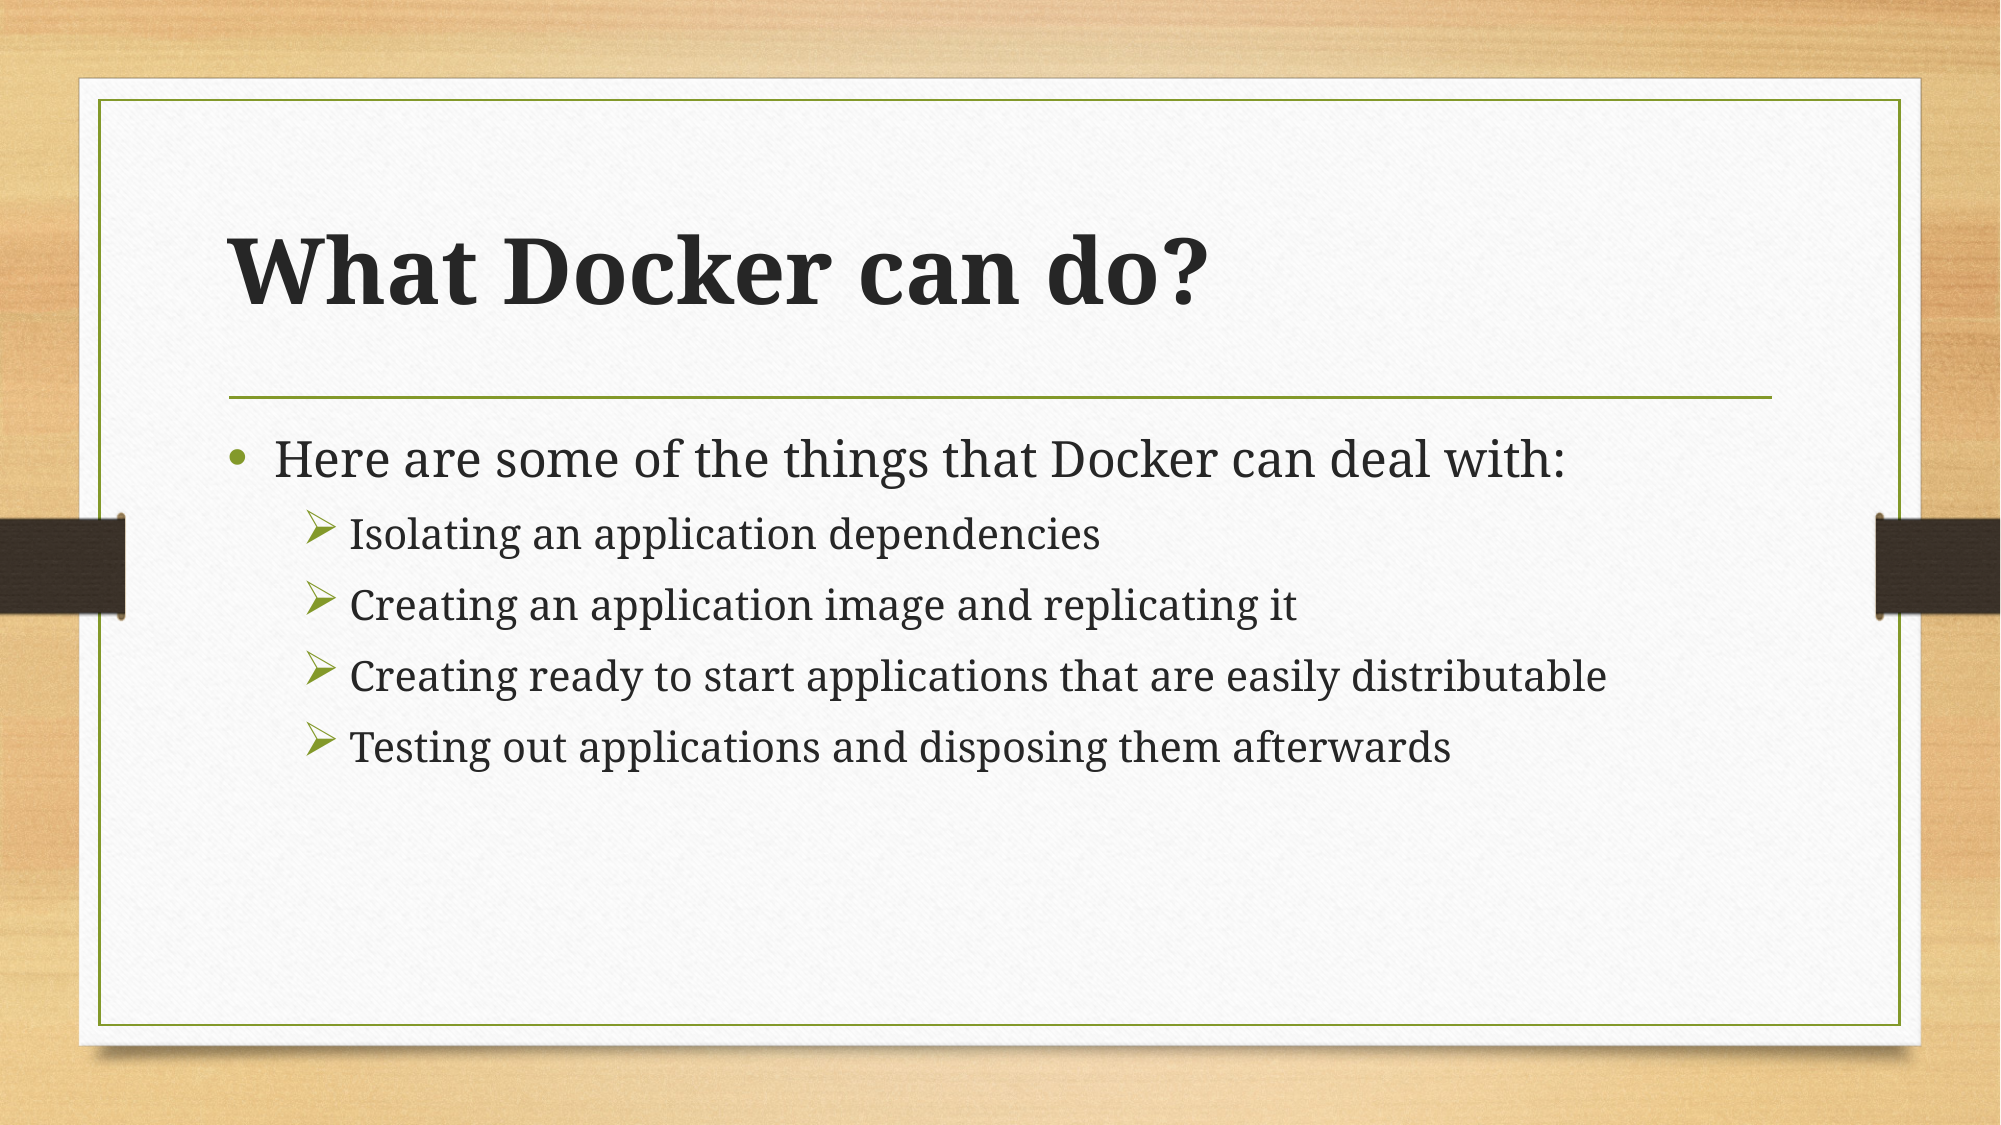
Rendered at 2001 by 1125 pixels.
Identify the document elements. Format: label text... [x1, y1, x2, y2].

picture [0, 0, 2001, 1125]
title What Docker can do? [212, 161, 1788, 375]
list Here are some of the things that Docker can deal with: Isolating an application dependencies Creating an application image and replicating it Creating ready to start applications that are easily distributable Testing out applications and disposing them afterwards [212, 419, 1788, 964]
